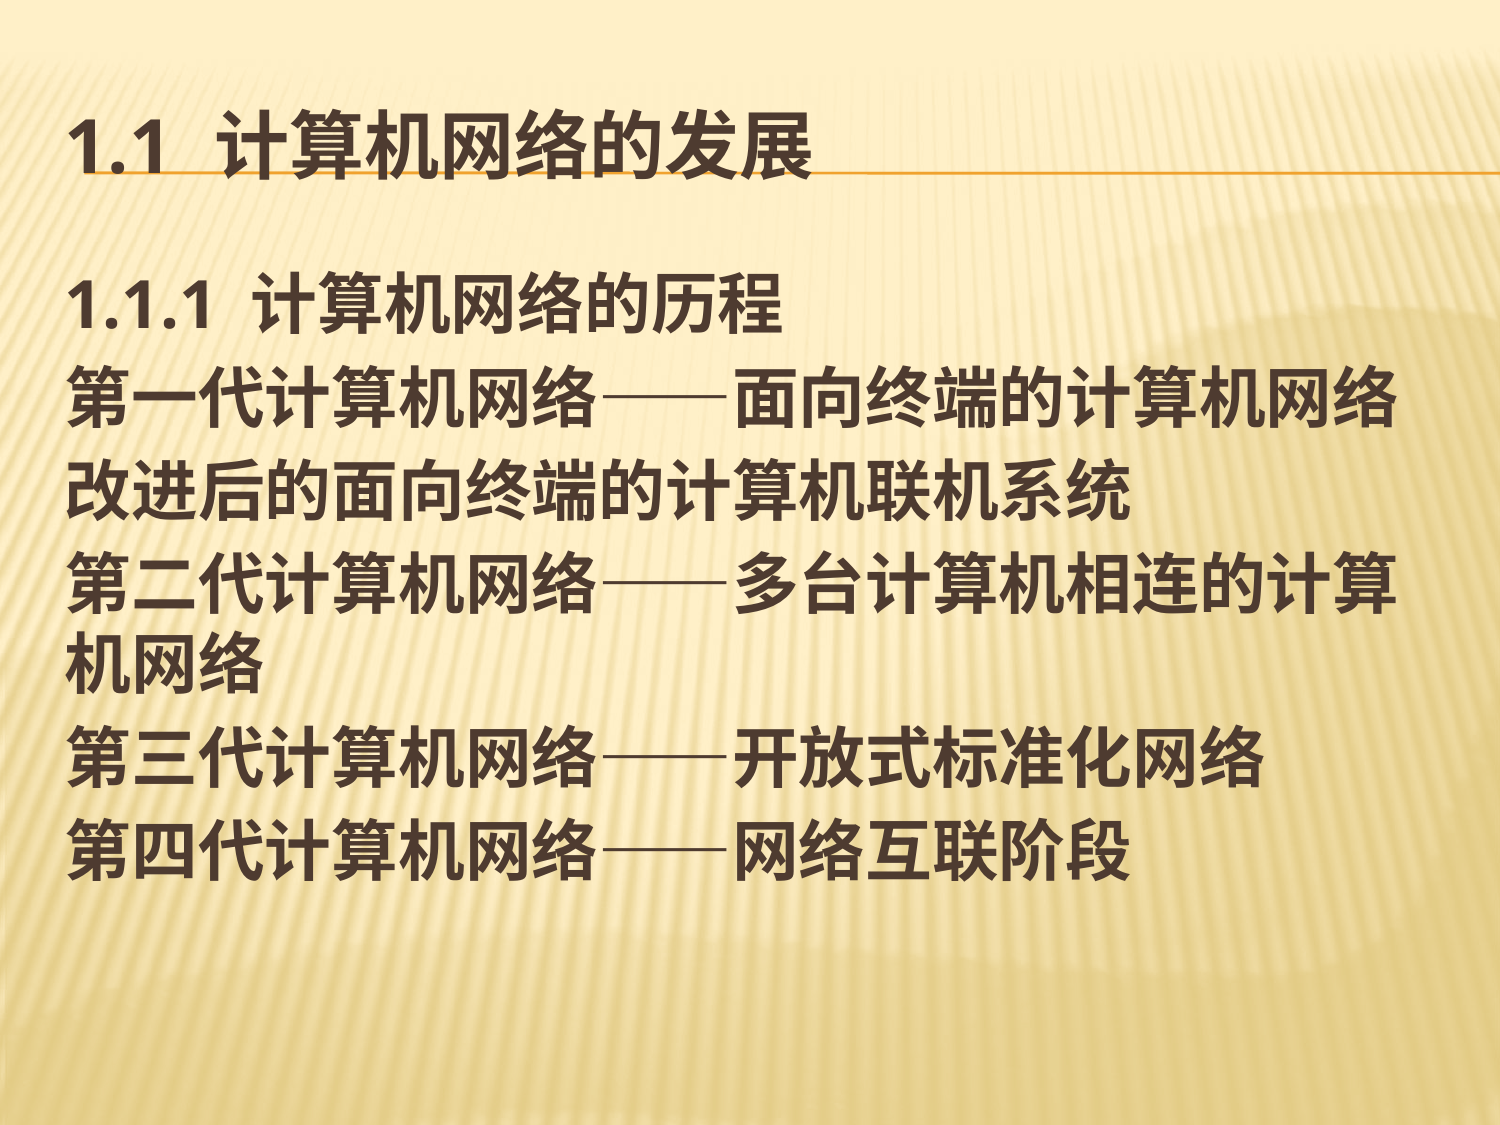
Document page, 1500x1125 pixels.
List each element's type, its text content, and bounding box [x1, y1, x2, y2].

title 1.1 计算机网络的发展 [50, 75, 1475, 213]
list 1.1.1 计算机网络的历程 第一代计算机网络――面向终端的计算机网络 改进后的面向终端的计算机联机系统 第二代计算机网络――多台计算机相连的计算机网络 第三代计算机网络――开放式标准化网络 第四代计算机网络――网络互联阶段 [50, 254, 1475, 998]
